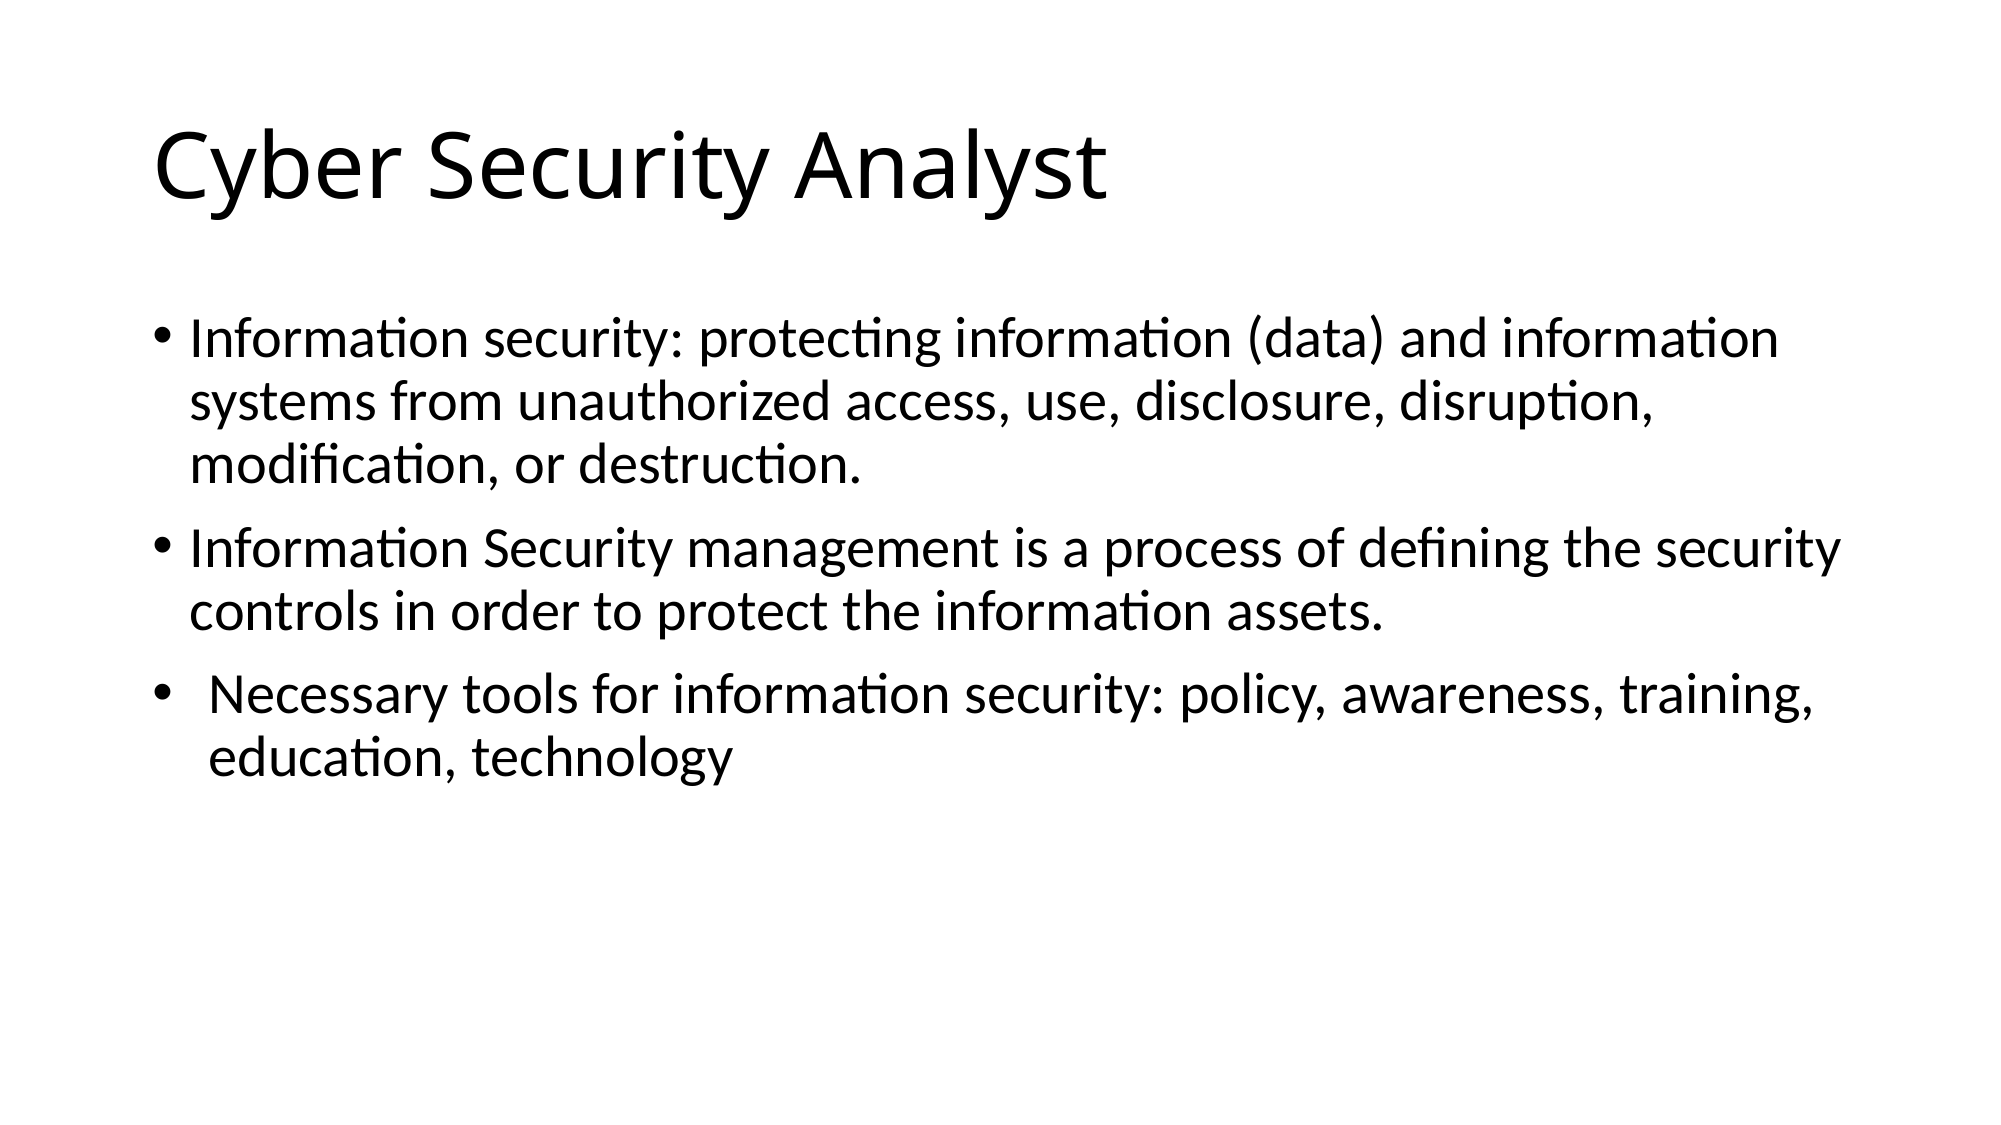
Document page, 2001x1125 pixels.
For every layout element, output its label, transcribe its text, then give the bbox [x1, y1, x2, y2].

title Cyber Security Analyst [137, 59, 1863, 278]
list Information security: protecting information (data) and information systems from unauthorized access, use, disclosure, disruption, modification, or destruction. Information Security management is a process of defining the security controls in order to protect the information assets. Necessary tools for information security: policy, awareness, training, education, technology [137, 299, 1863, 1014]
